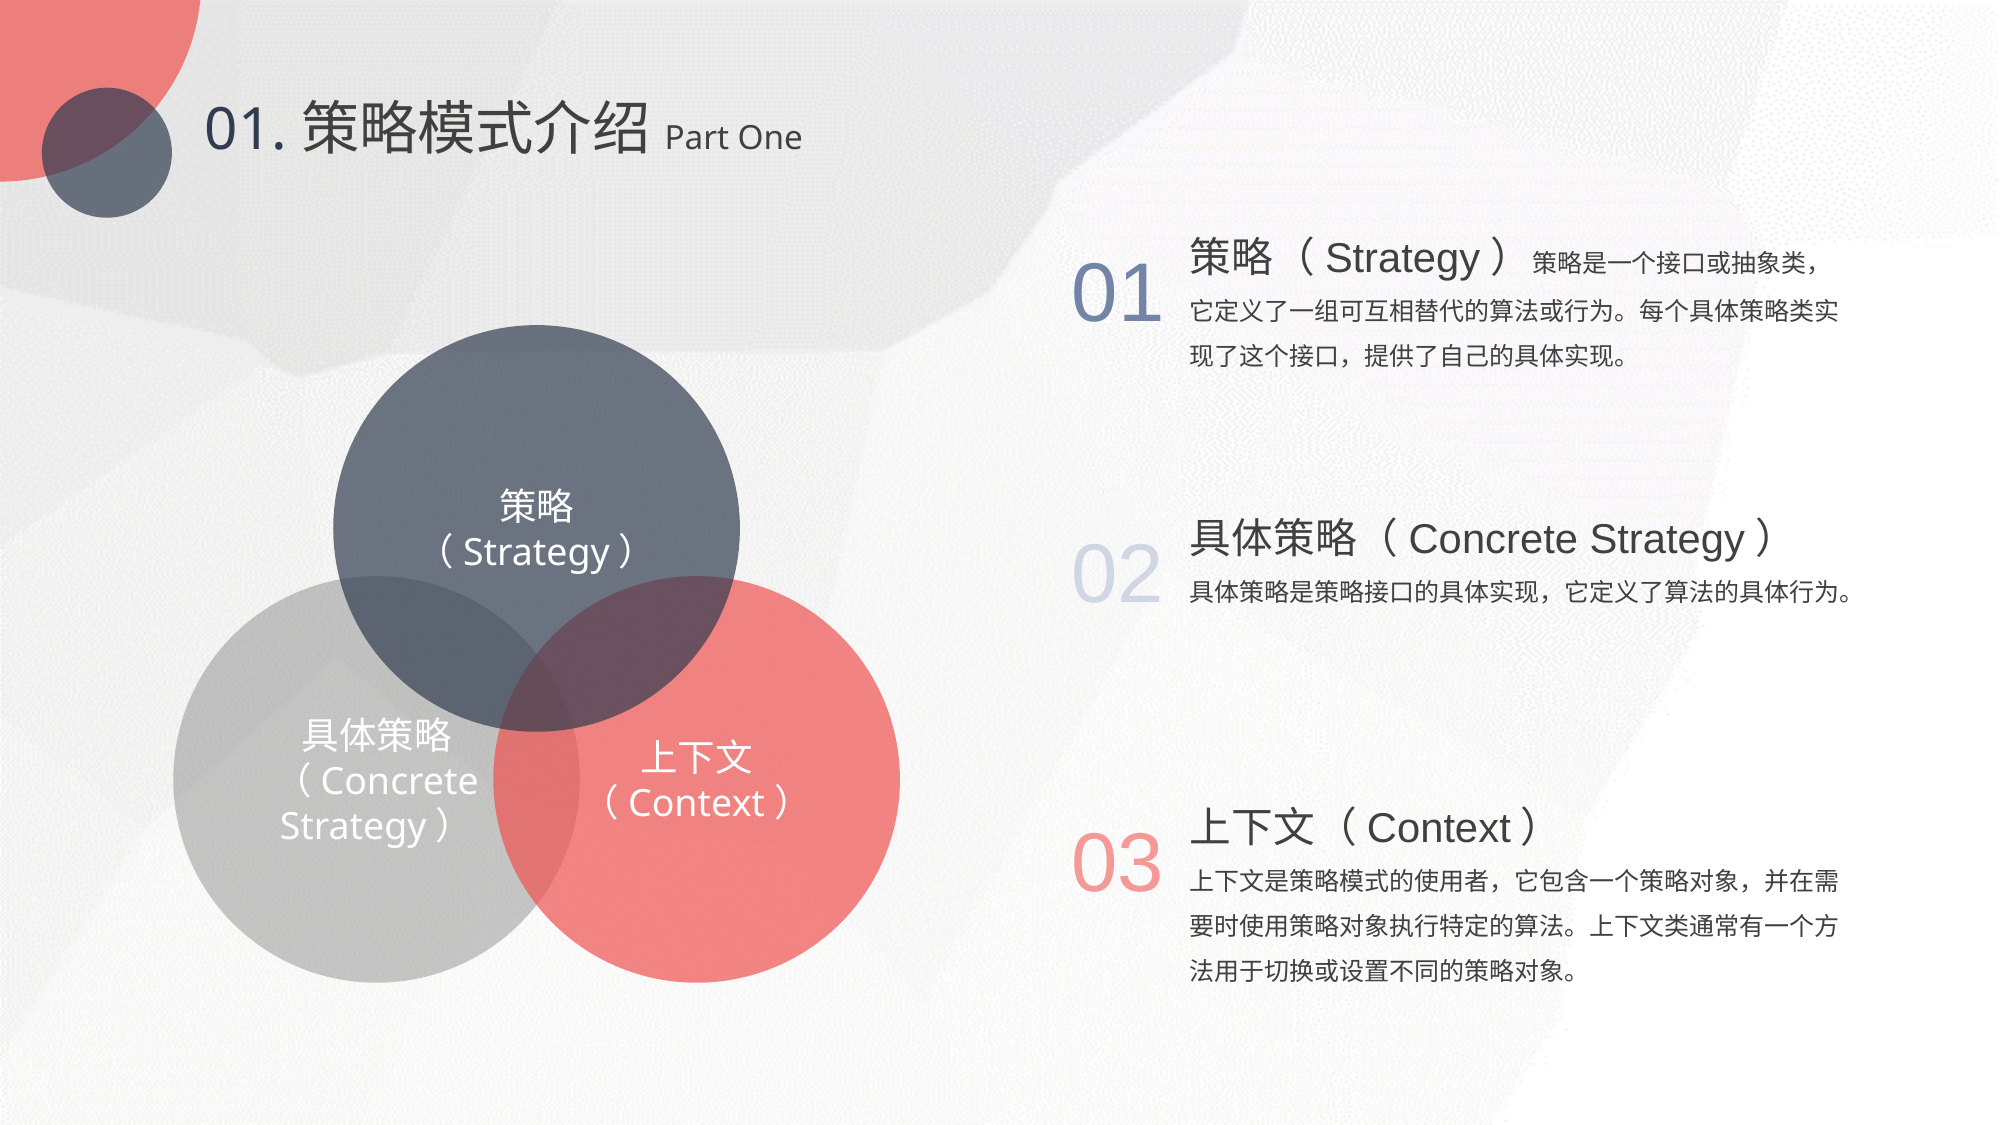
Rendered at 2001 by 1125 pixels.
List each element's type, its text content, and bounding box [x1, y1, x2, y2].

text_box 01.策略模式介绍Part One [190, 83, 818, 169]
text_box 策略（Strategy） [332, 324, 741, 733]
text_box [1056, 198, 1869, 380]
text_box 具体策略（Concrete Strategy） [172, 578, 536, 984]
text_box 上下文（Context） 上下文是策略模式的使用者，它包含一个策略对象，并在需要时使用策略对象执行特定的算法。上下文类通常有一个方法用于切换或设置不同的策略对象。 [1175, 767, 1869, 993]
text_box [1056, 479, 1869, 629]
picture [0, 0, 2001, 1125]
text_box 03 [1056, 800, 1175, 916]
text_box 上下文（Context） [492, 578, 901, 984]
